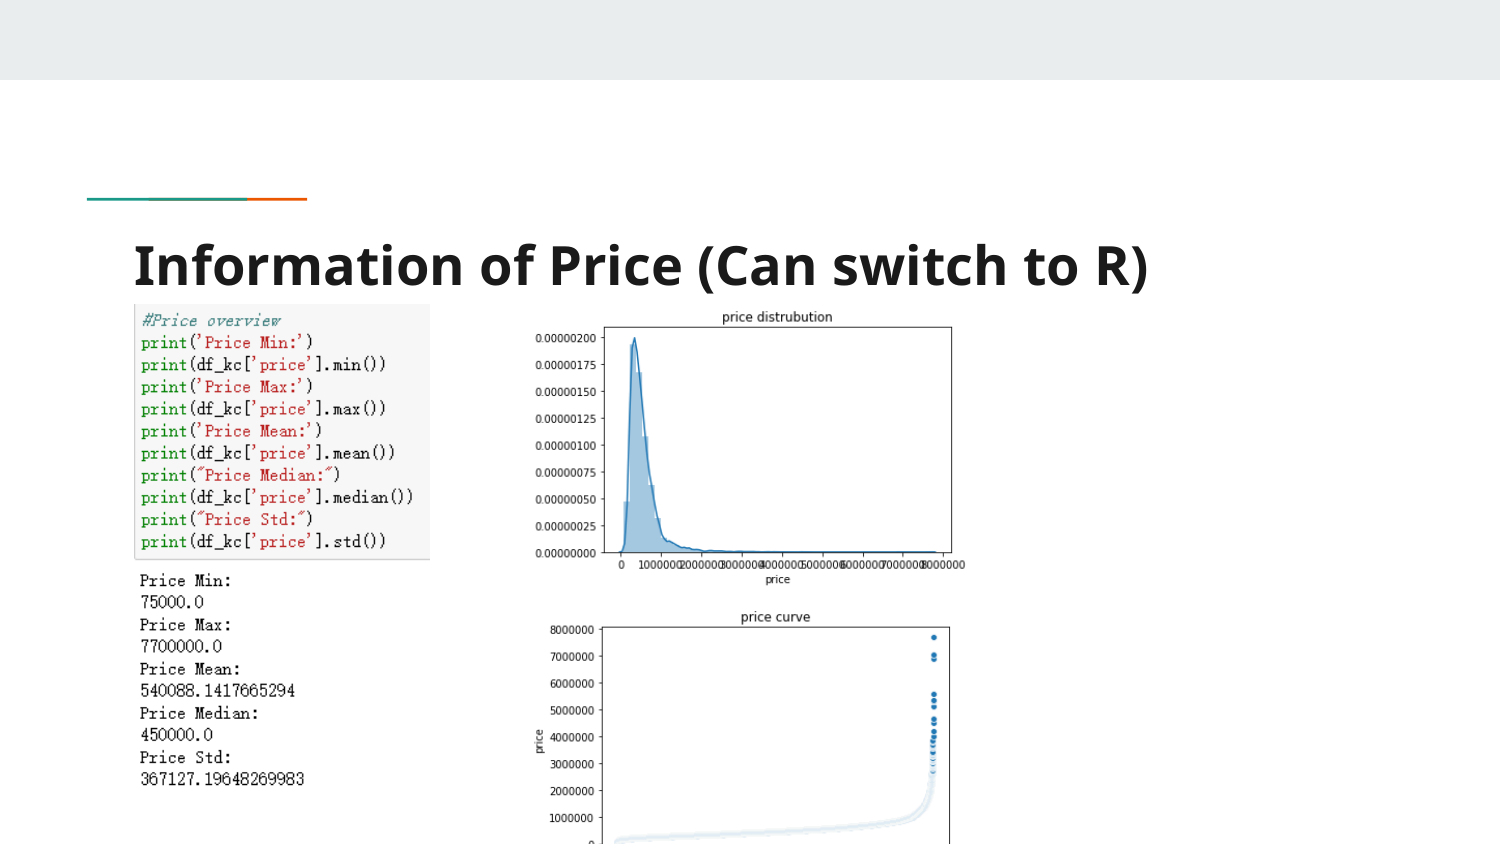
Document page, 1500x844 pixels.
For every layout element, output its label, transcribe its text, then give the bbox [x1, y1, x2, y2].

picture [524, 303, 976, 844]
picture [134, 303, 430, 798]
title Information of Price (Can switch to R) [119, 216, 1381, 305]
